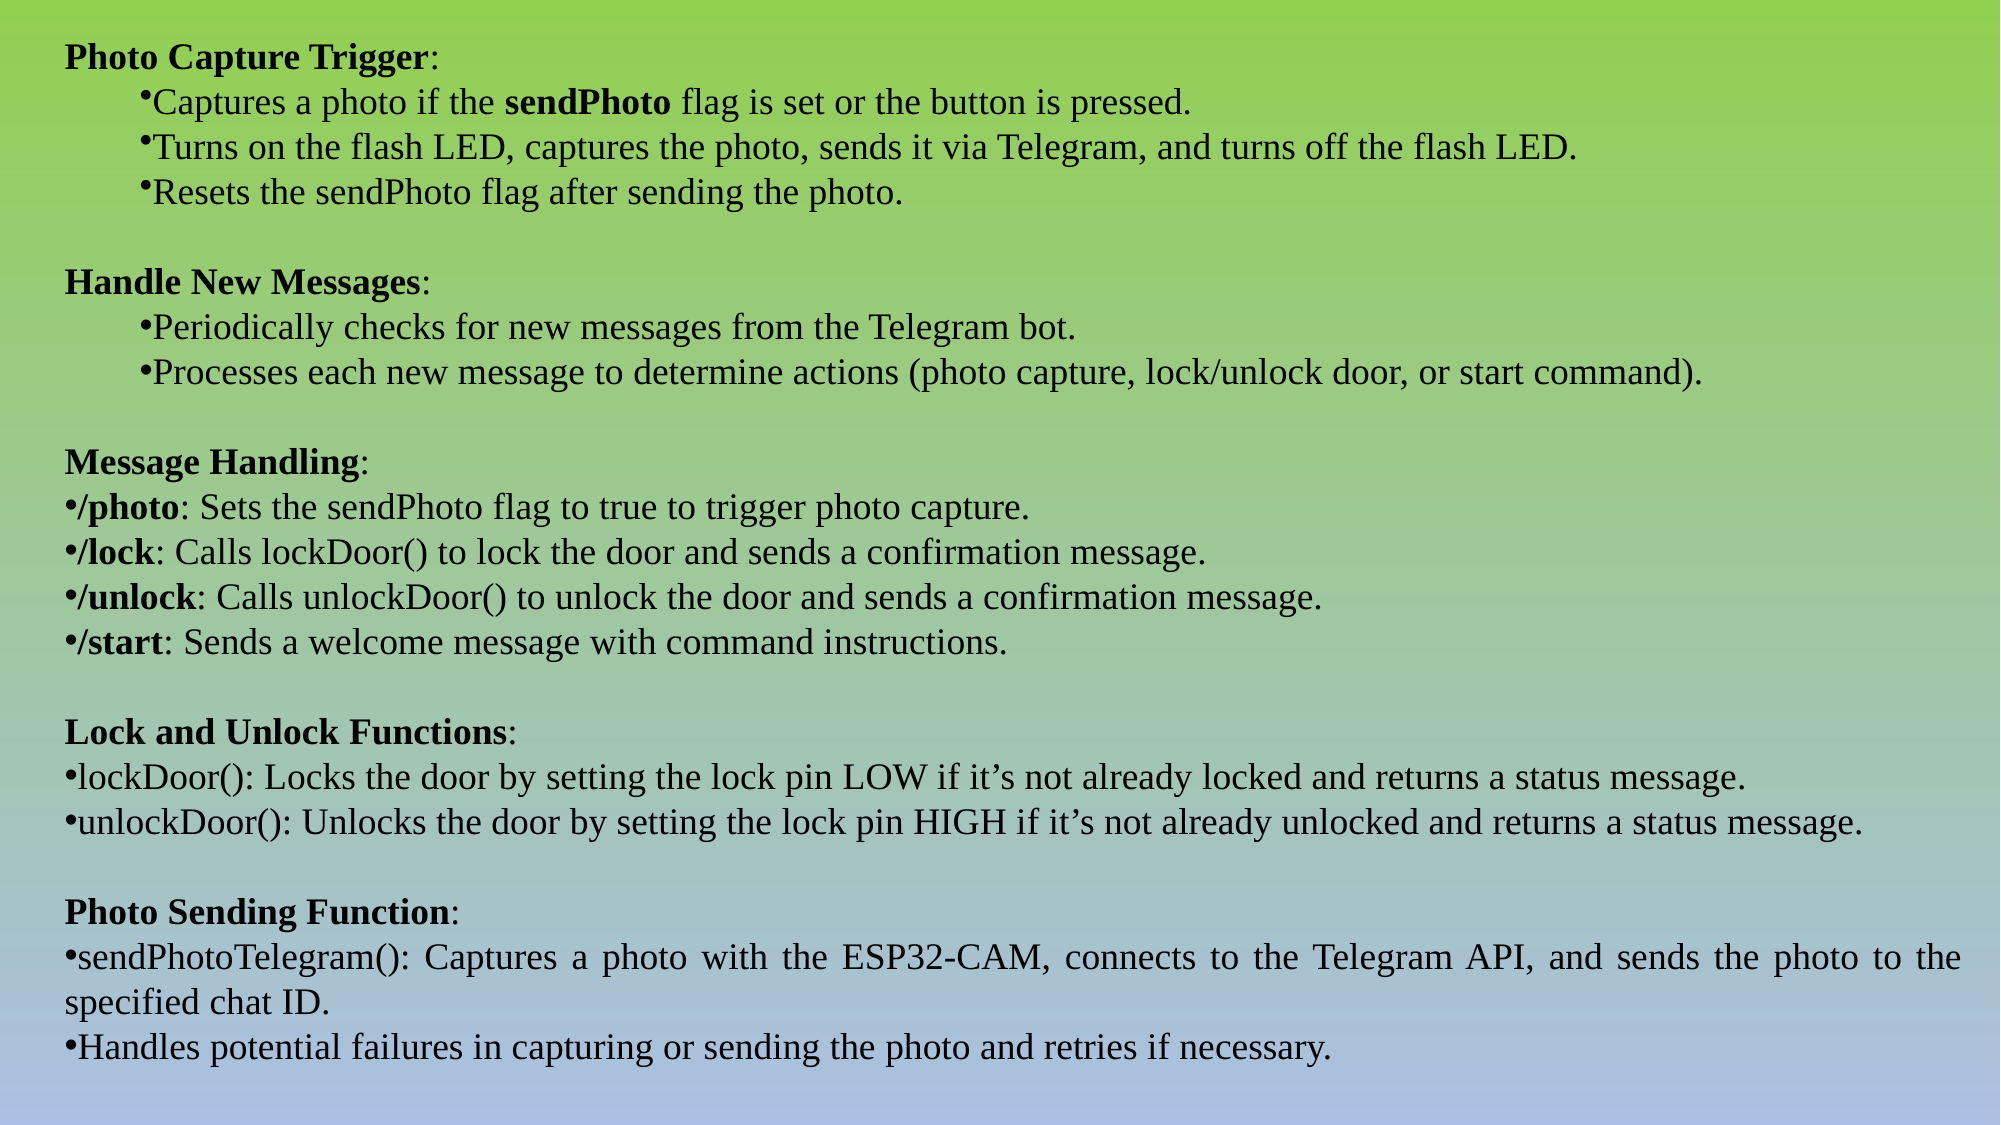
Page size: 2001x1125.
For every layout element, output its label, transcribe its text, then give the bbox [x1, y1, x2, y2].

list Photo Capture Trigger: Captures a photo if the sendPhoto flag is set or the button is pressed. Turns on the flash LED, captures the photo, sends it via Telegram, and turns off the flash LED. Resets the sendPhoto flag after sending the photo. Handle New Messages: Periodically checks for new messages from the Telegram bot. Processes each new message to determine actions (photo capture, lock/unlock door, or start command). Message Handling: /photo: Sets the sendPhoto flag to true to trigger photo capture. /lock: Calls lockDoor() to lock the door and sends a confirmation message. /unlock: Calls unlockDoor() to unlock the door and sends a confirmation message. /start: Sends a welcome message with command instructions. Lock and Unlock Functions: lockDoor(): Locks the door by setting the lock pin LOW if it’s not already locked and returns a status message. unlockDoor(): Unlocks the door by setting the lock pin HIGH if it’s not already unlocked and returns a status message. Photo Sending Function: sendPhotoTelegram(): Captures a photo with the ESP32-CAM, connects to the Telegram API, and sends the photo to the specified chat ID. Handles potential failures in capturing or sending the photo and retries if necessary. [49, 24, 1980, 1120]
